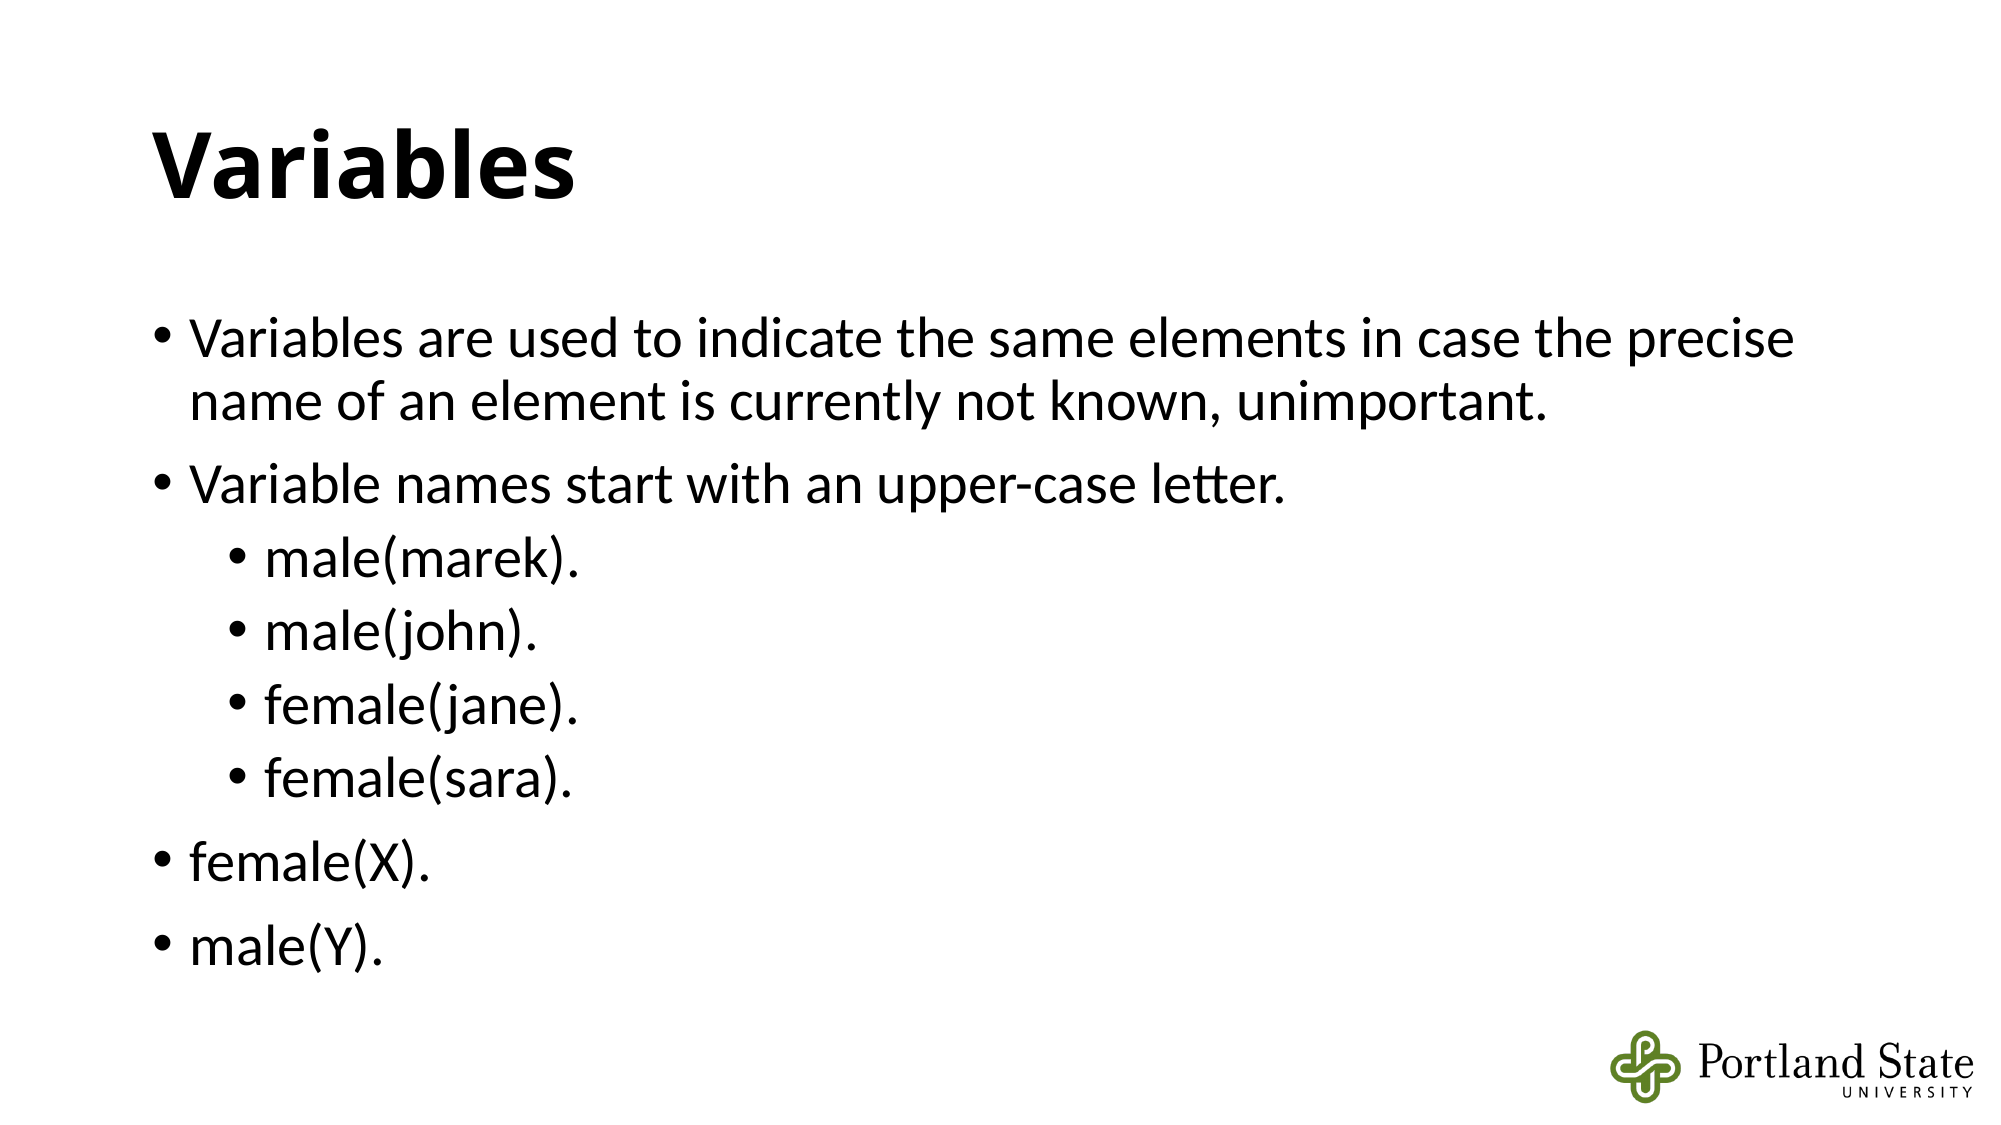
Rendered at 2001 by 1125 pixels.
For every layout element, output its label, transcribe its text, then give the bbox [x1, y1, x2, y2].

title Variables [137, 59, 1863, 278]
picture [1596, 1014, 1987, 1119]
list Variables are used to indicate the same elements in case the precise name of an element is currently not known, unimportant. Variable names start with an upper-case letter. male(marek). male(john). female(jane). female(sara). female(X). male(Y). [137, 299, 1863, 1014]
